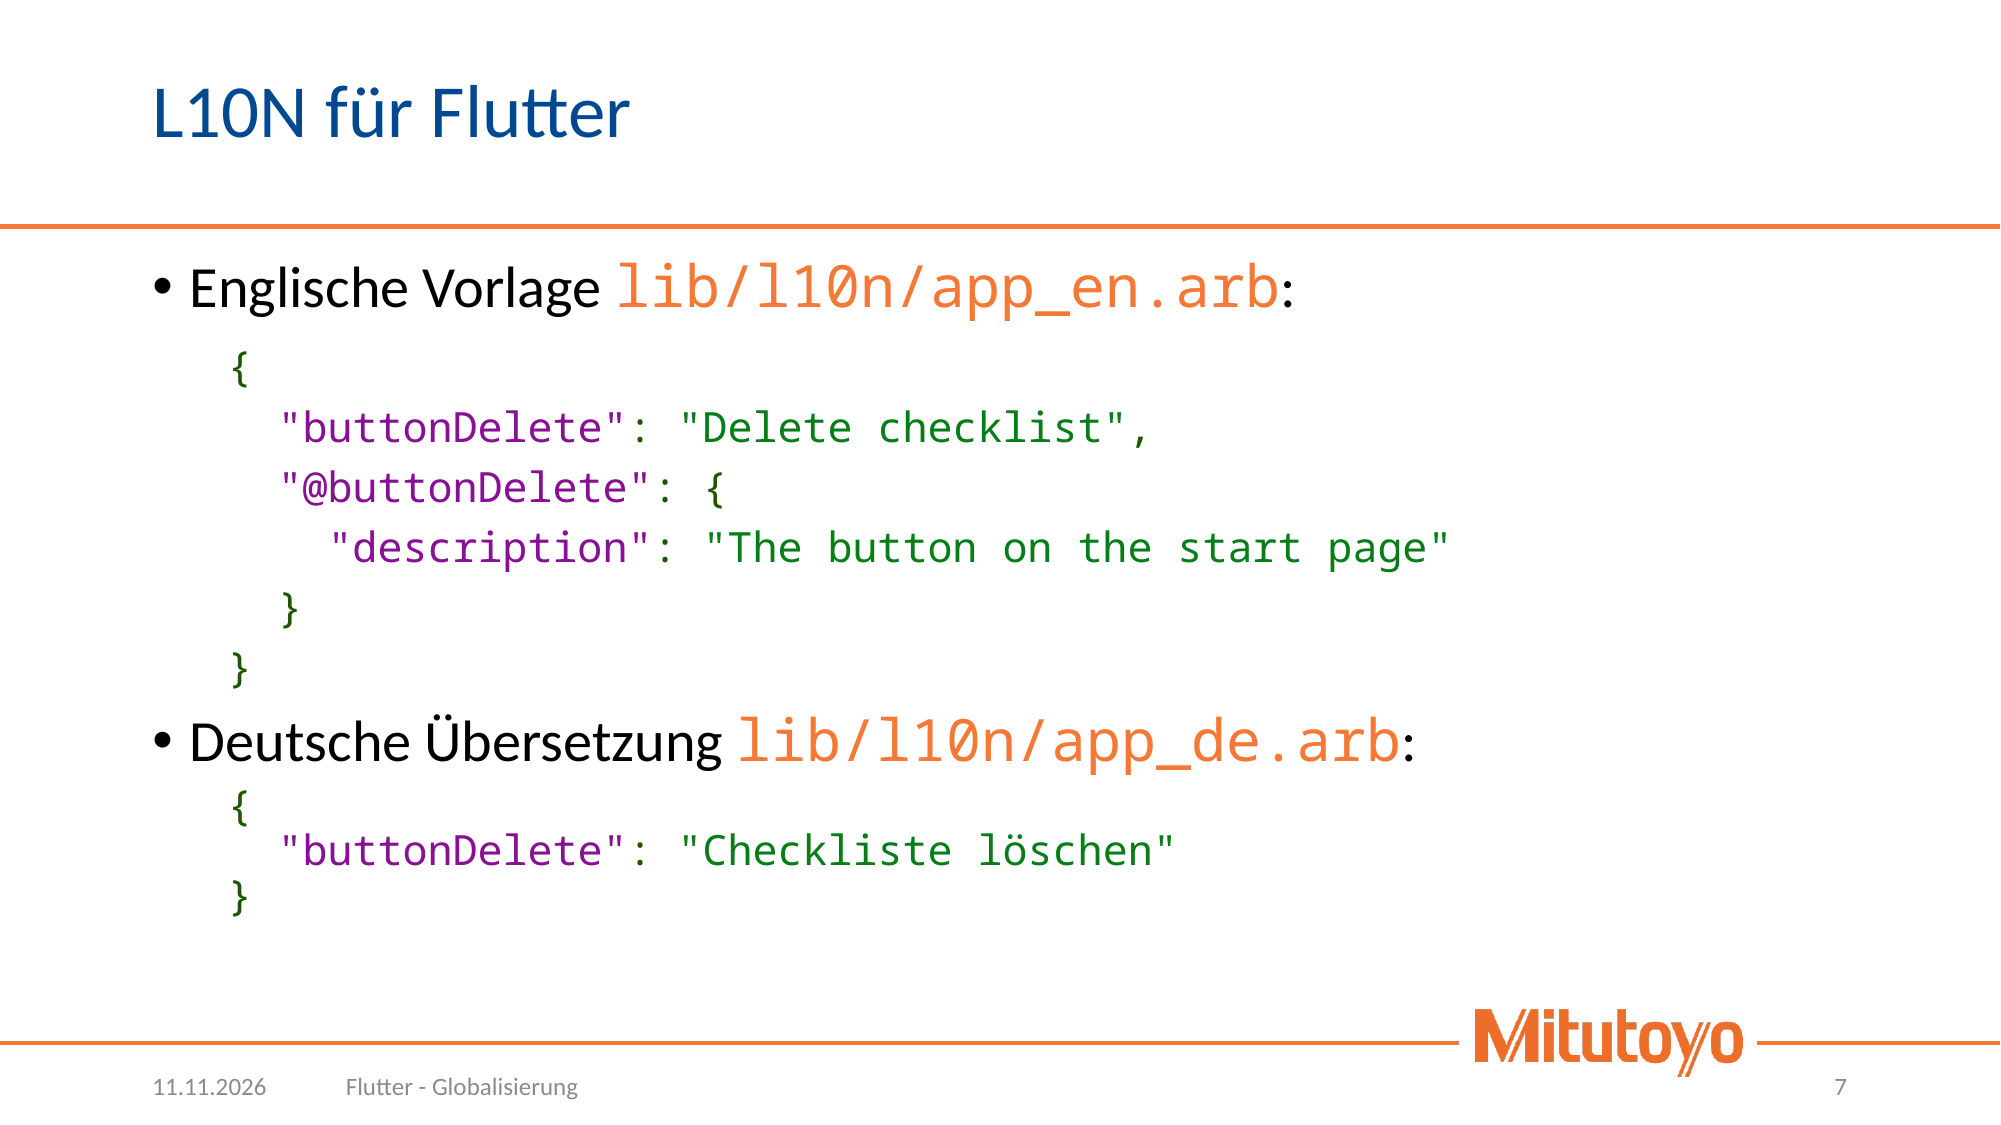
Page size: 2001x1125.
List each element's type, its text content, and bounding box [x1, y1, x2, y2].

title L10N für Flutter [137, 24, 1863, 203]
slide_number 7 [1743, 1055, 1863, 1116]
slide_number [137, 1055, 313, 1116]
footer Flutter - Globalisierung [330, 1055, 1721, 1116]
picture [1475, 1012, 1744, 1077]
list Englische Vorlage lib/l10n/app_en.arb: { "buttonDelete": "Delete checklist", "@buttonDelete": { "description": "The button on the start page" } } Deutsche Übersetzung lib/l10n/app_de.arb: { "buttonDelete": "Checkliste löschen" } [137, 249, 1967, 1012]
